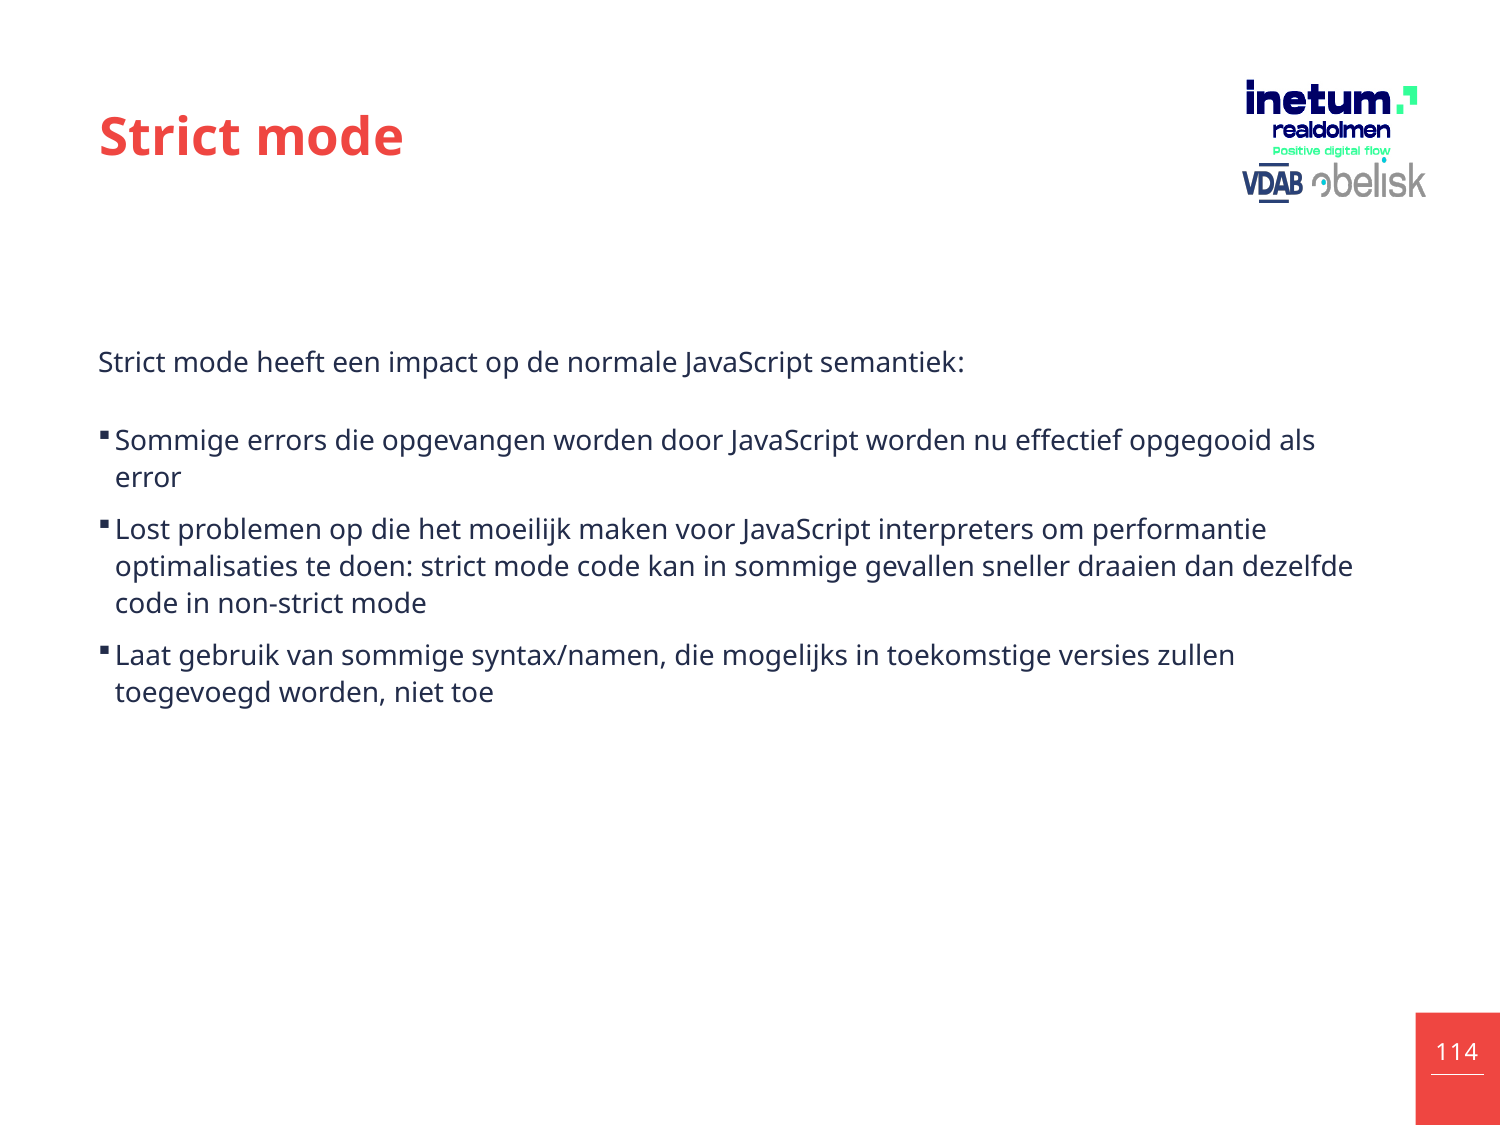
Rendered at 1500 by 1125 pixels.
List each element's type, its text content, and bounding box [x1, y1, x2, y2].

title Strict mode [83, 114, 1229, 181]
picture [1233, 52, 1431, 203]
list Strict mode heeft een impact op de normale JavaScript semantiek: Sommige errors die opgevangen worden door JavaScript worden nu effectief opgegooid als error Lost problemen op die het moeilijk maken voor JavaScript interpreters om performantie optimalisaties te doen: strict mode code kan in sommige gevallen sneller draaien dan dezelfde code in non-strict mode Laat gebruik van sommige syntax/namen, die mogelijks in toekomstige versies zullen toegevoegd worden, niet toe [83, 326, 1400, 534]
